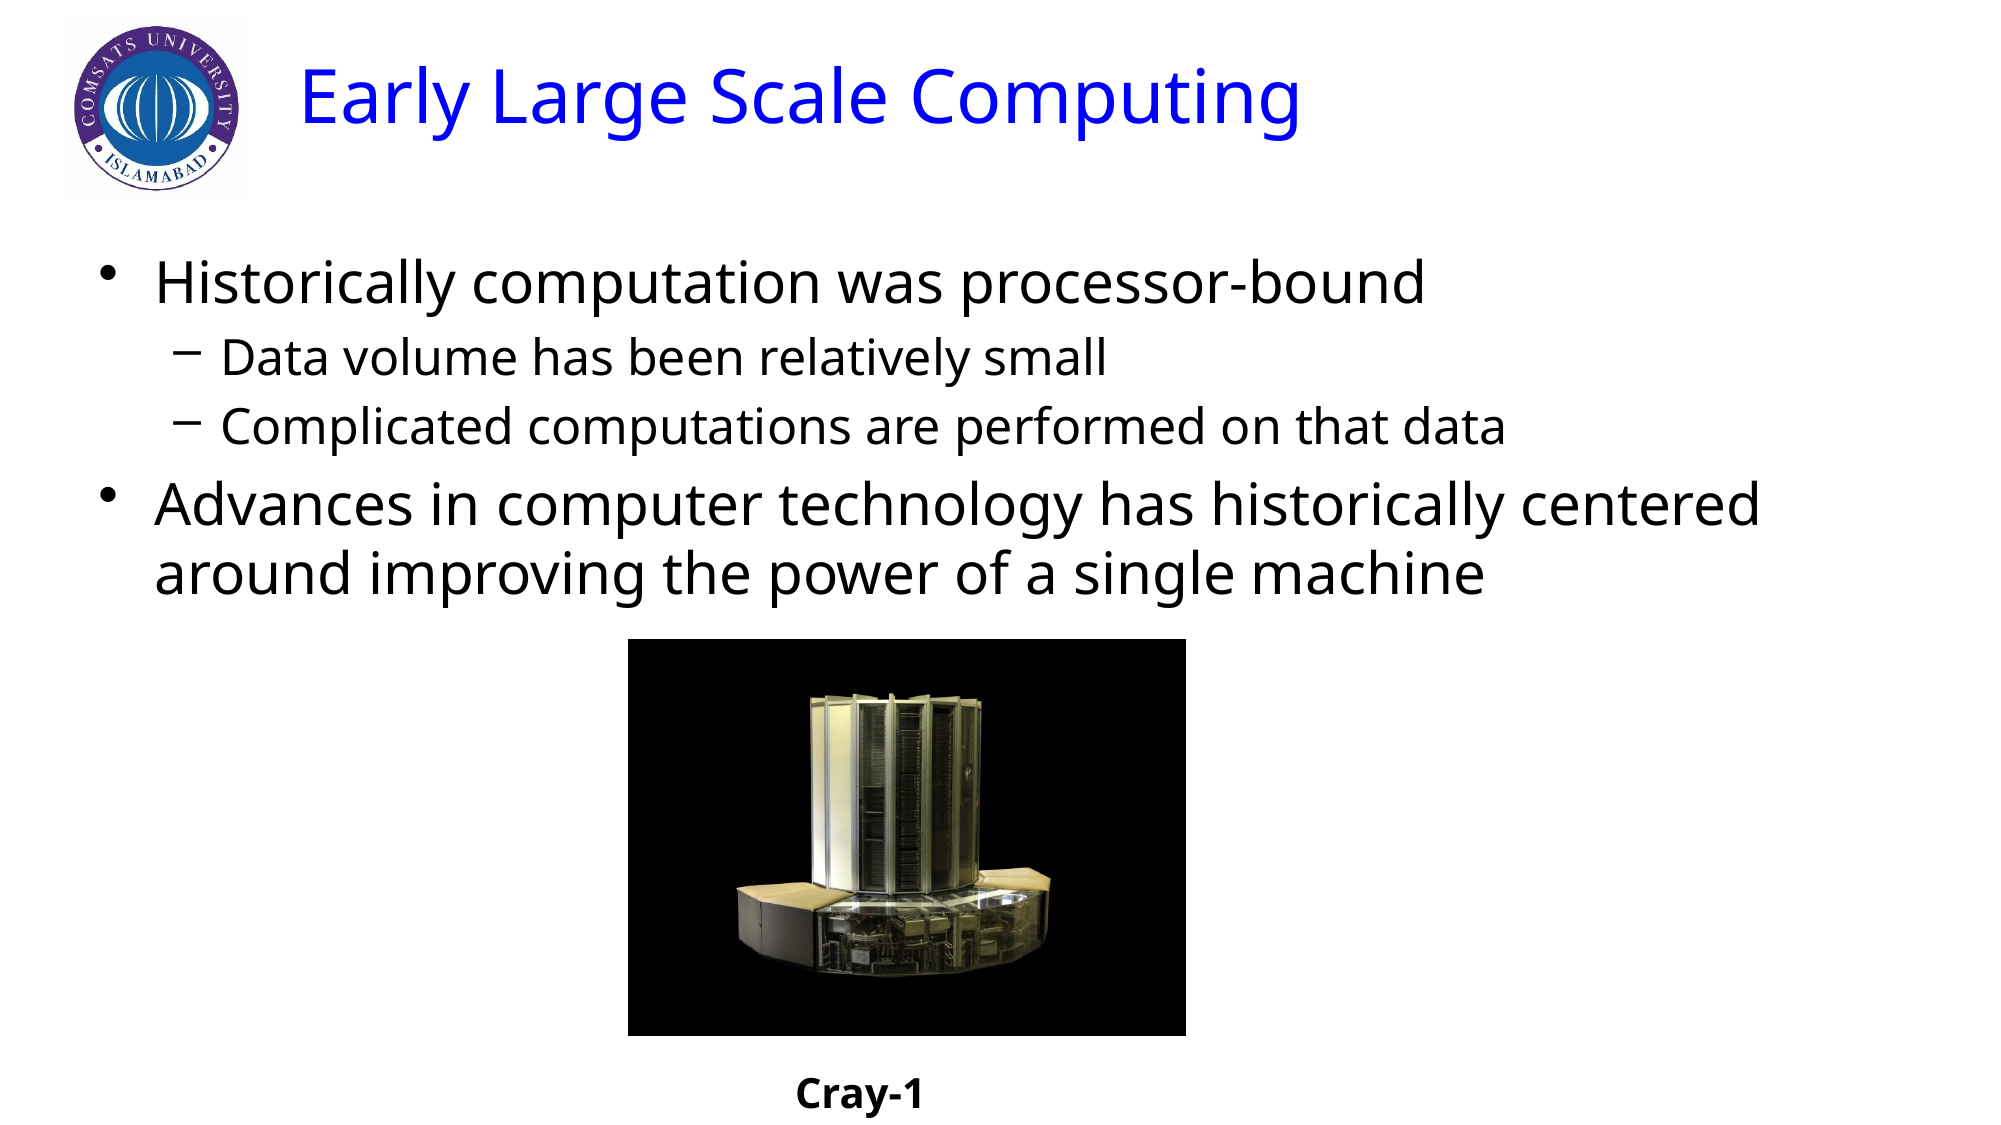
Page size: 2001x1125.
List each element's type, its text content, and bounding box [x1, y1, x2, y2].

picture [62, 12, 250, 200]
text_box Cray-1 [780, 1059, 1033, 1125]
title Early Large Scale Computing [283, 0, 1850, 188]
list Historically computation was processor-bound Data volume has been relatively small Complicated computations are performed on that data Advances in computer technology has historically centered around improving the power of a single machine [83, 237, 1925, 1075]
picture [664, 676, 1149, 1000]
